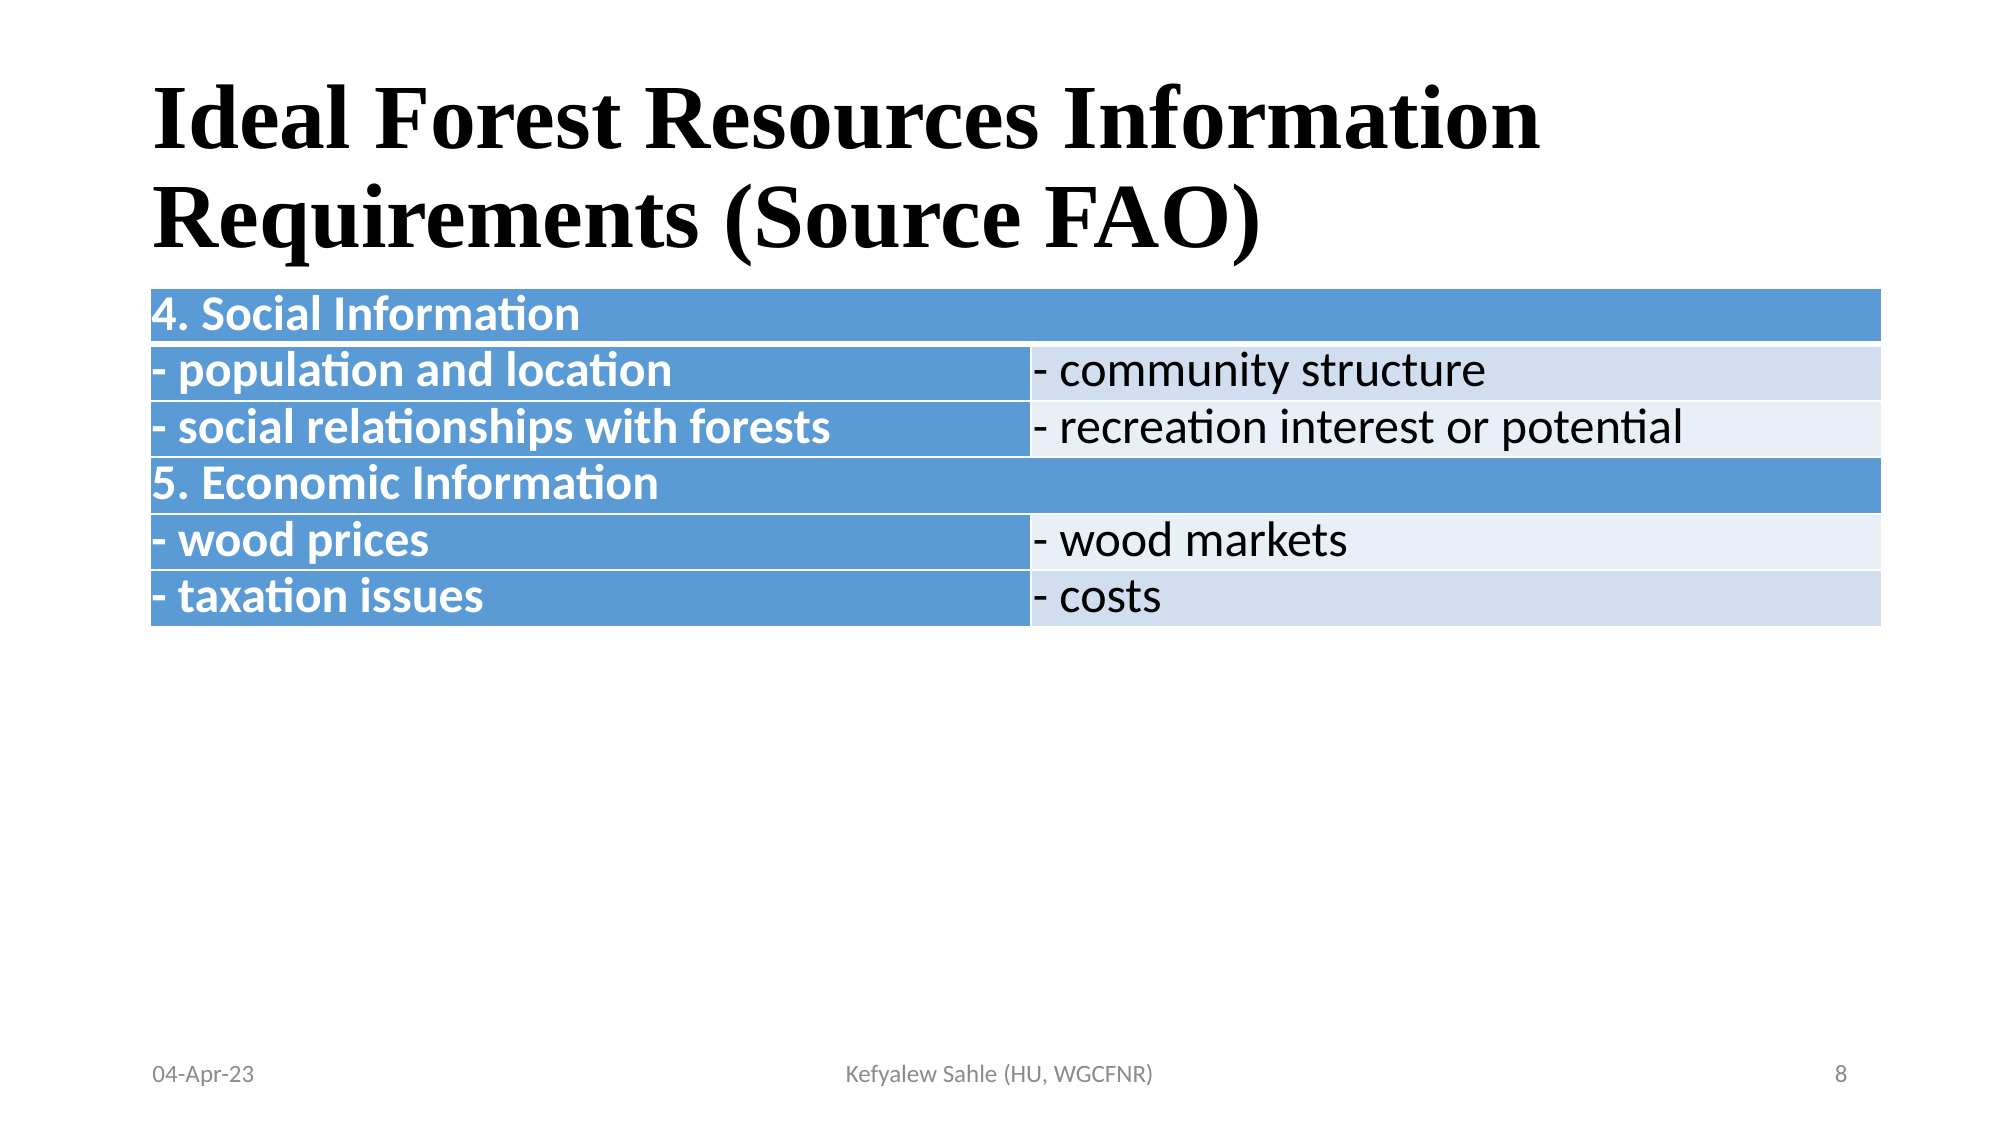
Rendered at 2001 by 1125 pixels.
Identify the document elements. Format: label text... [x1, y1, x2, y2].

table_cell 5. Economic Information [151, 458, 1881, 513]
slide_number 04-Apr-23 [137, 1042, 588, 1103]
table_cell - social relationships with forests [151, 402, 1030, 456]
title Ideal Forest Resources Information Requirements (Source FAO) [137, 59, 1863, 278]
table_cell - community structure [1032, 347, 1881, 400]
slide_number 8 [1412, 1042, 1863, 1103]
table_cell - recreation interest or potential [1032, 402, 1881, 456]
table_cell - costs [1032, 571, 1881, 626]
table_cell - taxation issues [151, 571, 1030, 626]
footer Kefyalew Sahle (HU, WGCFNR) [662, 1042, 1338, 1103]
table_header 4. Social Information [151, 289, 1881, 341]
table_cell - wood prices [151, 515, 1030, 569]
table_cell - population and location [151, 347, 1030, 400]
table_cell - wood markets [1032, 515, 1881, 569]
